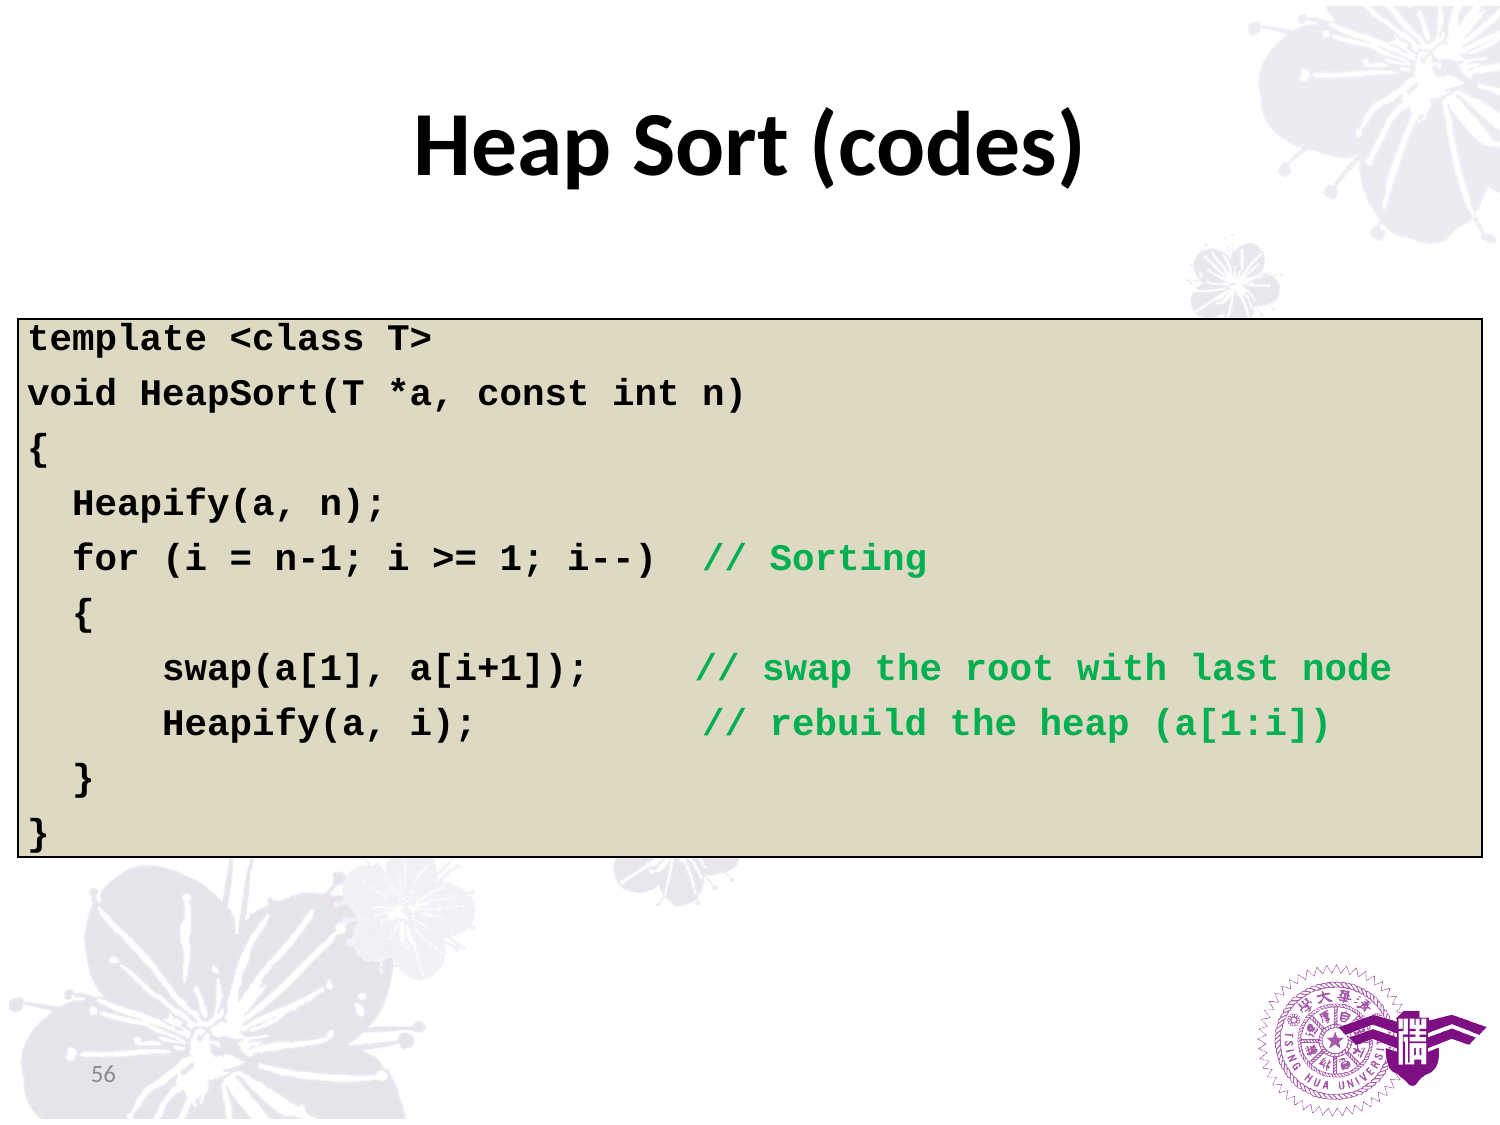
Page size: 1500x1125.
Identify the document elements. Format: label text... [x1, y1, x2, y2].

title Heap Sort (codes) [75, 45, 1425, 233]
slide_number 56 [0, 1042, 132, 1103]
picture [0, 6, 1500, 1119]
table_header template <class T> void HeapSort(T *a, const int n) { Heapify(a, n); for (i = n-1; i >= 1; i--) // Sorting { swap(a[1], a[i+1]); // swap the root with last node Heapify(a, i); // rebuild the heap (a[1:i]) } } [19, 320, 1481, 856]
